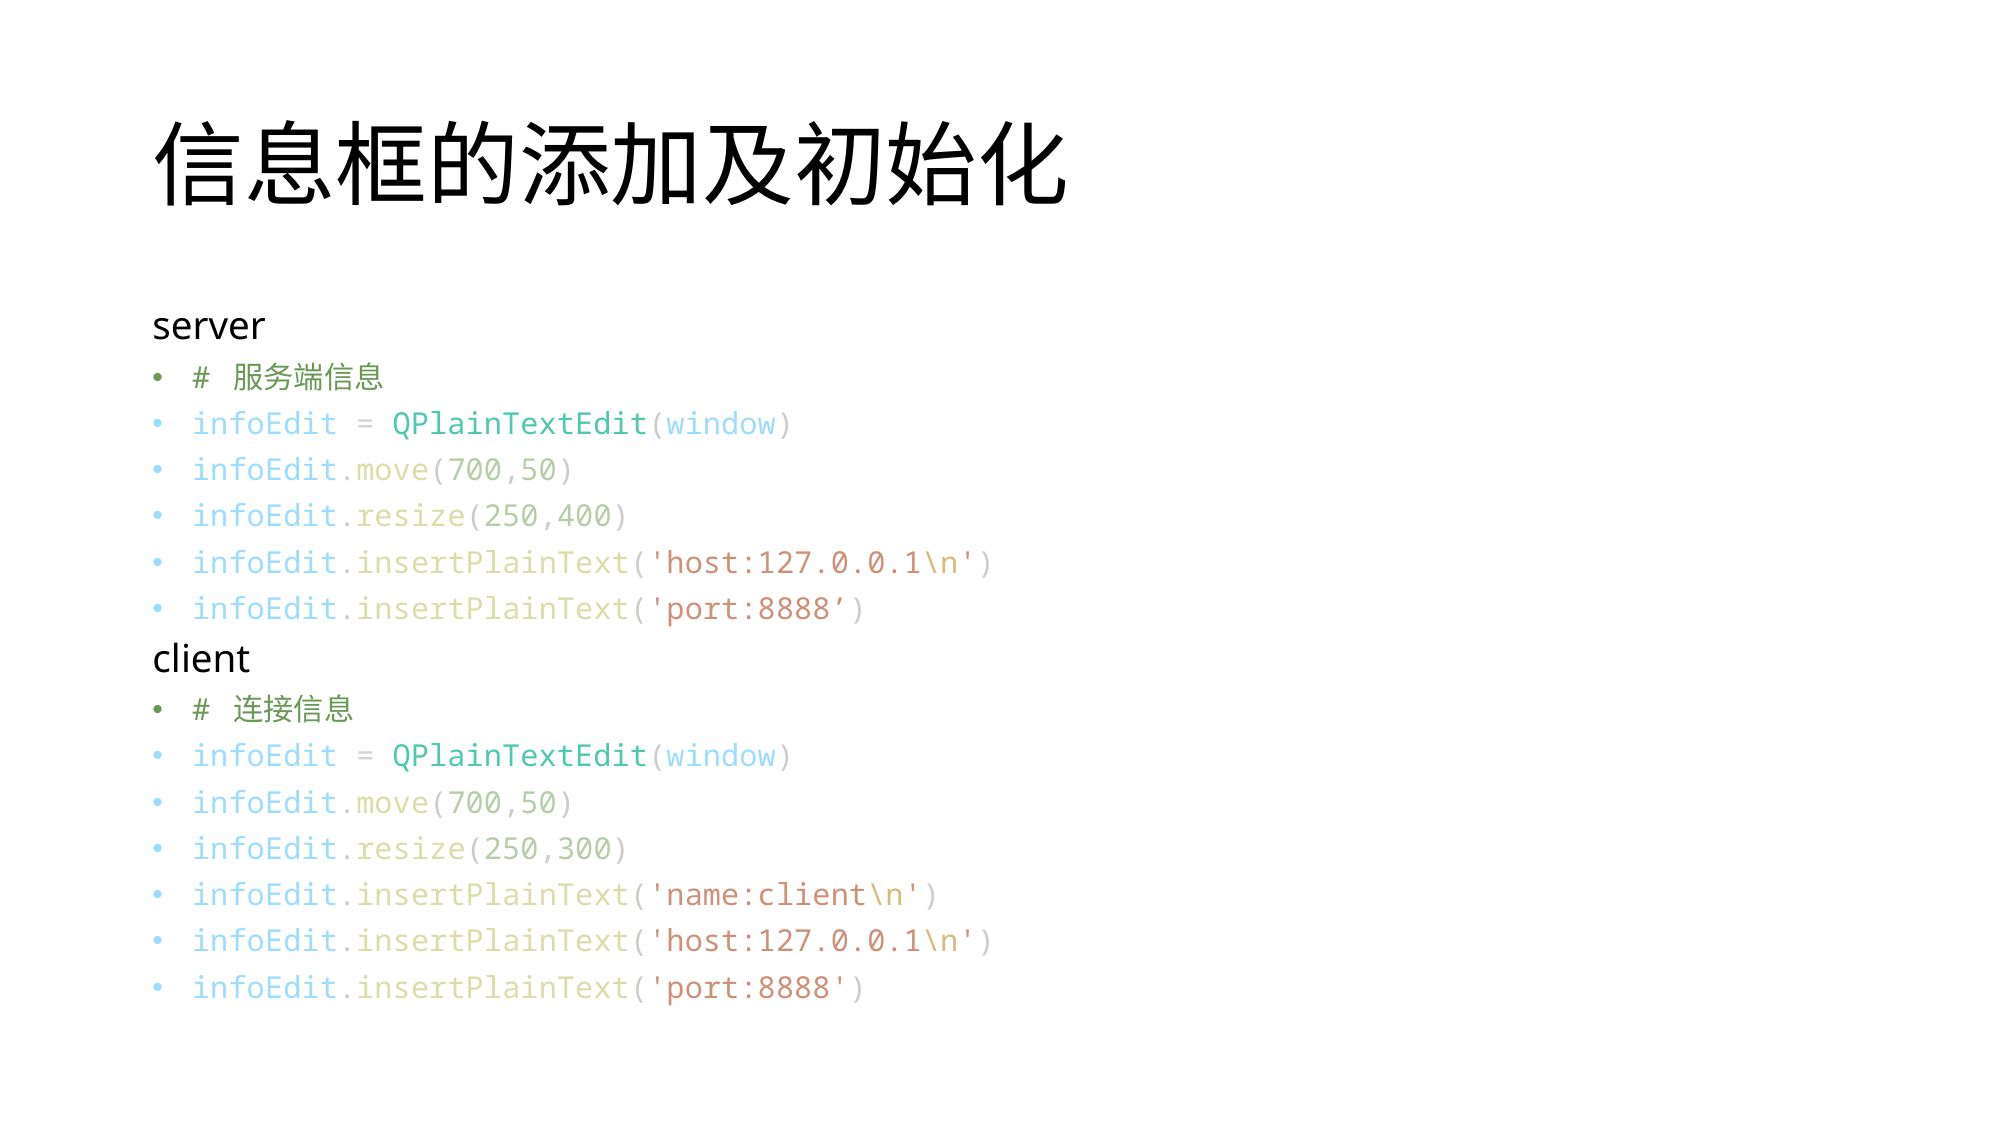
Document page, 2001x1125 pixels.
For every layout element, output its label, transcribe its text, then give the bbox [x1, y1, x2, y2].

title 信息框的添加及初始化 [137, 59, 1863, 278]
list server # 服务端信息 infoEdit = QPlainTextEdit(window) infoEdit.move(700,50) infoEdit.resize(250,400) infoEdit.insertPlainText('host:127.0.0.1\n') infoEdit.insertPlainText('port:8888’) client # 连接信息 infoEdit = QPlainTextEdit(window) infoEdit.move(700,50) infoEdit.resize(250,300) infoEdit.insertPlainText('name:client\n') infoEdit.insertPlainText('host:127.0.0.1\n') infoEdit.insertPlainText('port:8888') [137, 299, 1863, 1014]
